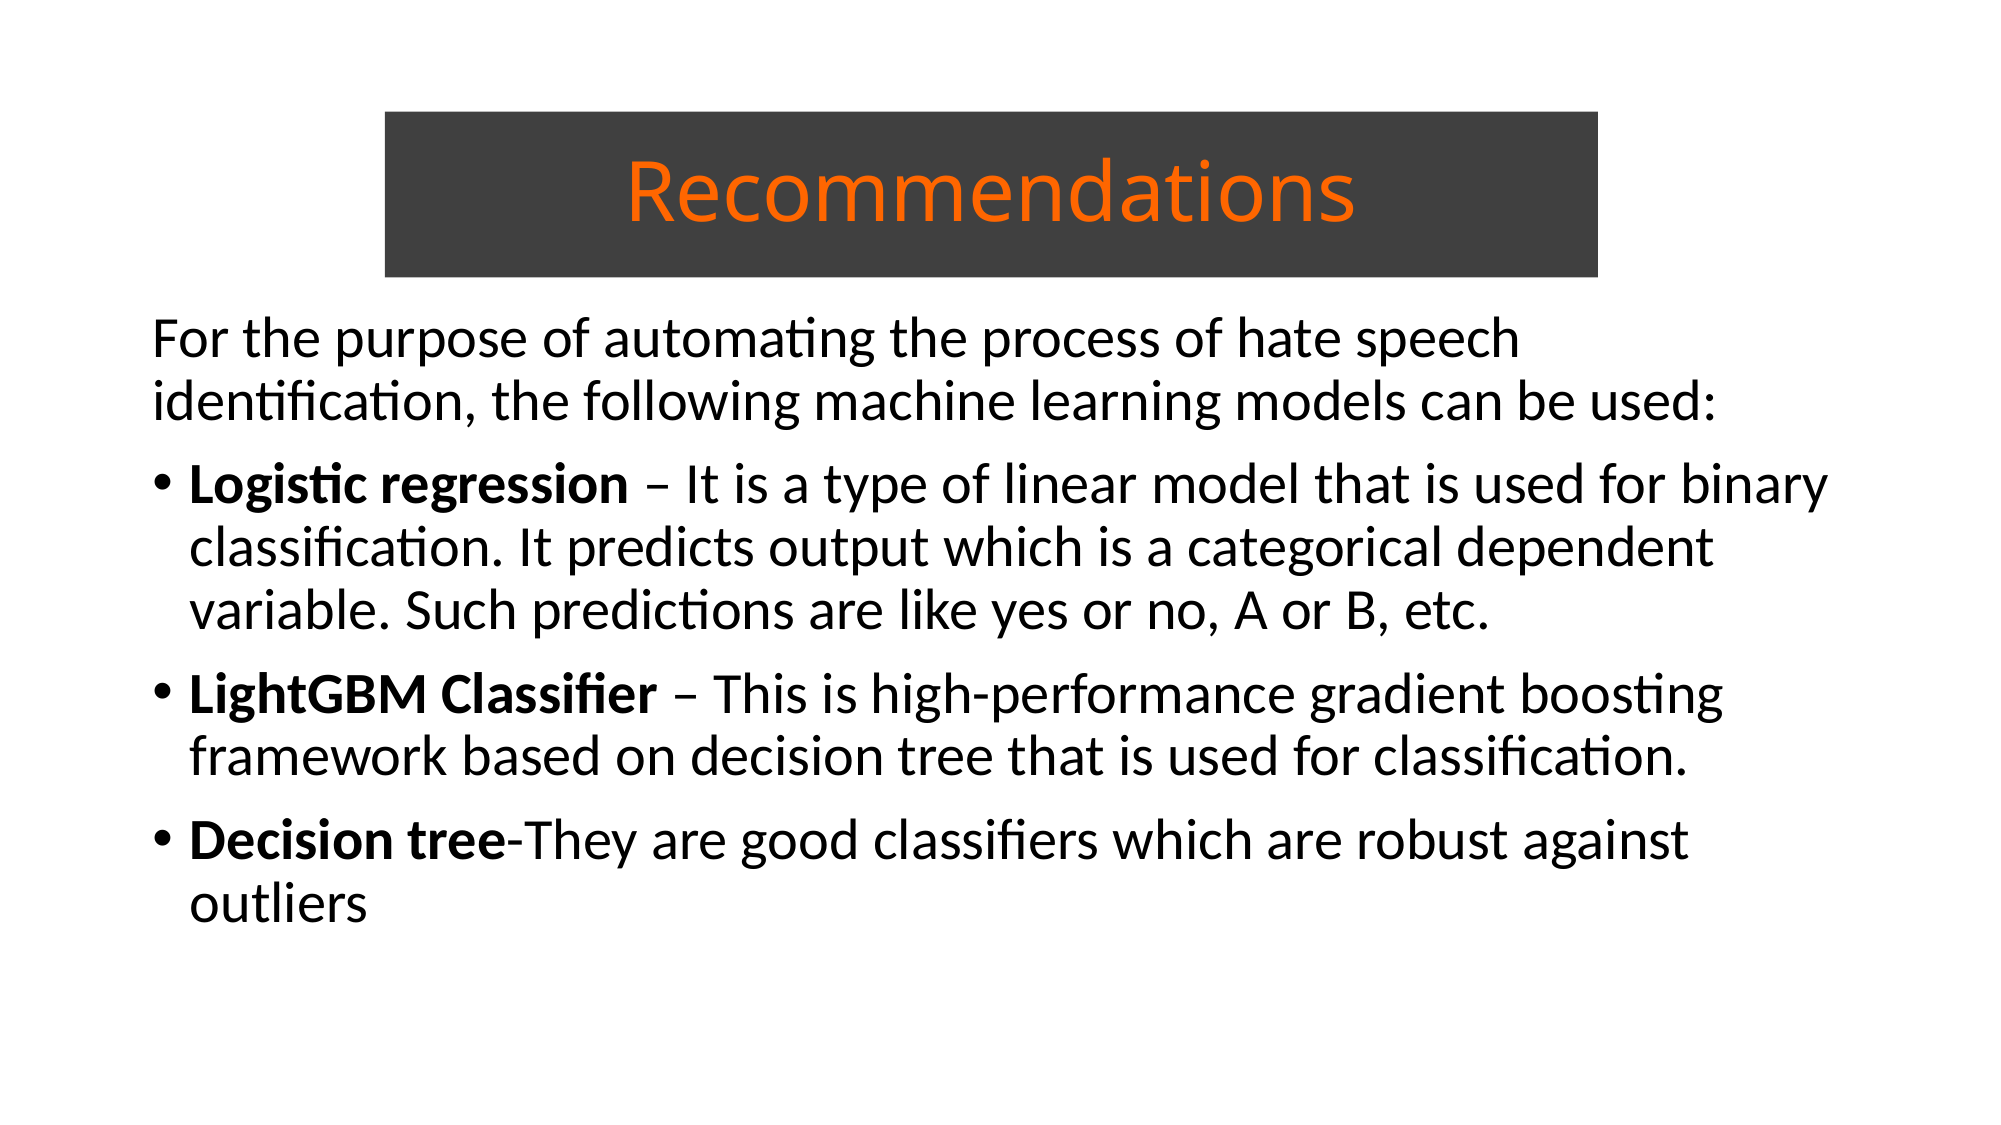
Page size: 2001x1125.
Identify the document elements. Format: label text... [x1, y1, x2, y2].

list For the purpose of automating the process of hate speech identification, the following machine learning models can be used: Logistic regression – It is a type of linear model that is used for binary classification. It predicts output which is a categorical dependent variable. Such predictions are like yes or no, A or B, etc. LightGBM Classifier – This is high-performance gradient boosting framework based on decision tree that is used for classification. Decision tree-They are good classifiers which are robust against outliers [137, 299, 1863, 1014]
title Recommendations [384, 111, 1598, 278]
